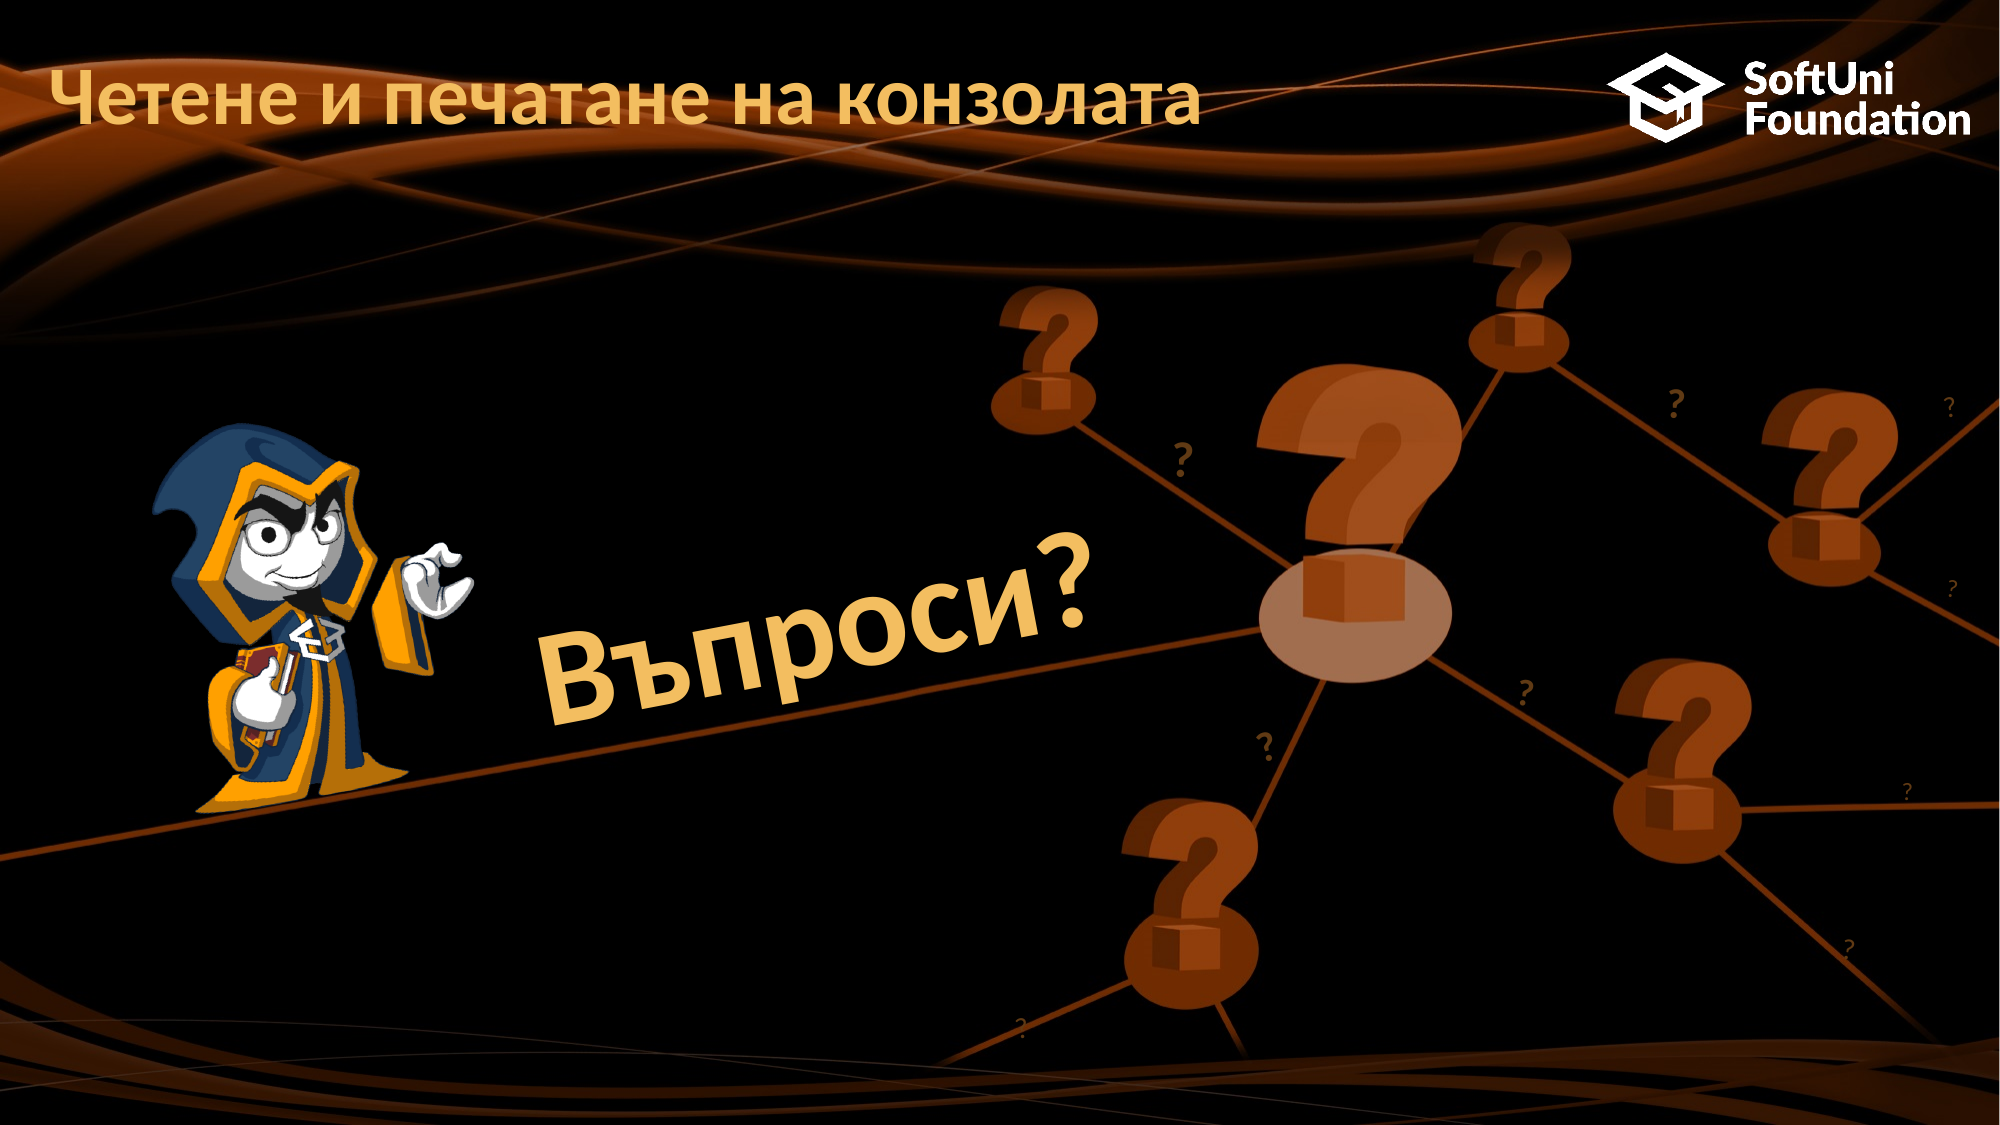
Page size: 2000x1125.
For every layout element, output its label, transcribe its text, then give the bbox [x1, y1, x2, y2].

title Четене и печатане на конзолата [30, 6, 1602, 189]
picture [0, 0, 2000, 1125]
